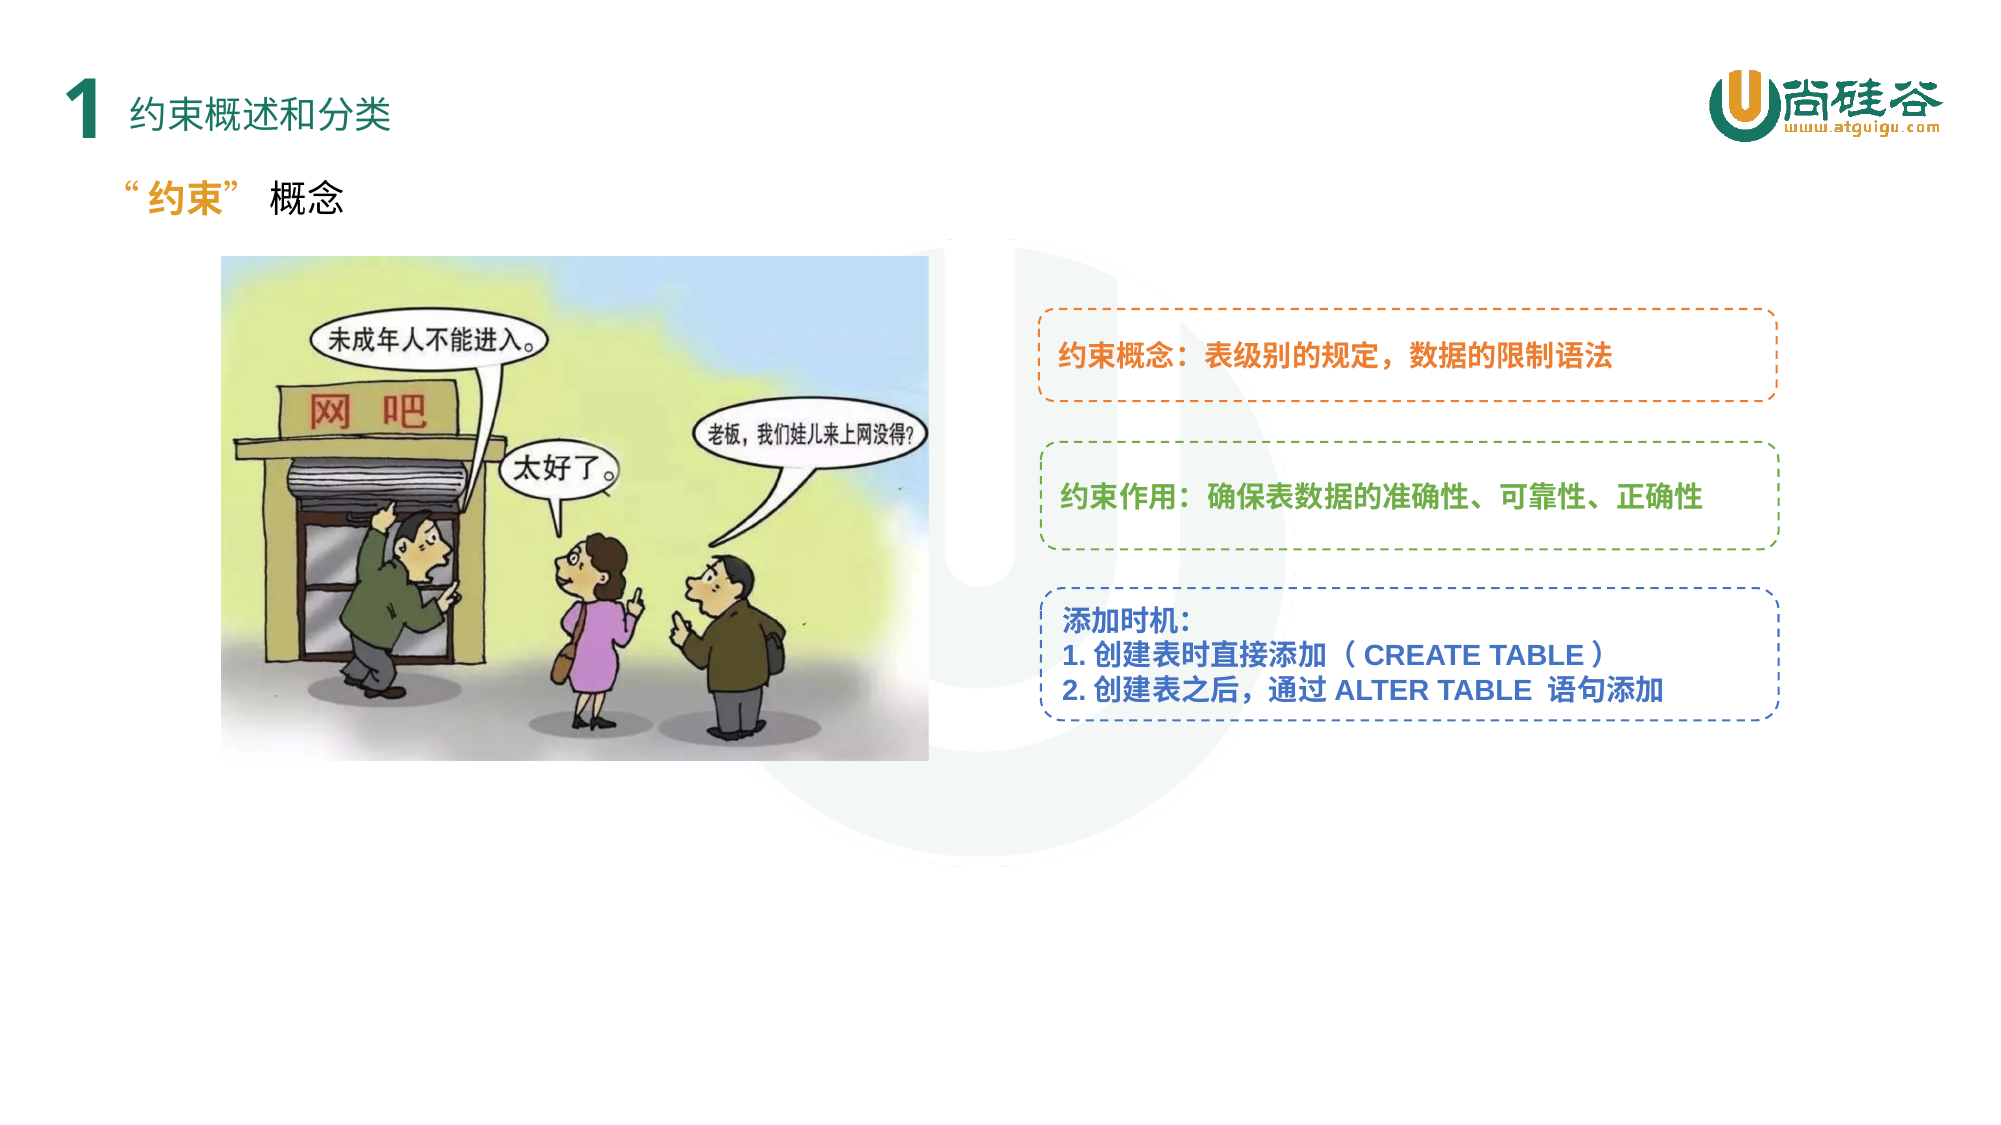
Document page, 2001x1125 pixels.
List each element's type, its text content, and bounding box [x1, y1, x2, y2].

text_box 1 [46, 47, 124, 163]
text_box 约束概念：表级别的规定，数据的限制语法 [1295, 308, 1777, 402]
text_box 约束作用：确保表数据的准确性、可靠性、正确性 [1295, 441, 1779, 550]
text_box 约束概述和分类 [124, 83, 459, 144]
text_box 添加时机： 1.创建表时直接添加（CREATE TABLE） 2.创建表之后，通过ALTER TABLE 语句添加 [1295, 588, 1779, 721]
text_box “约束” 概念 [87, 167, 446, 228]
picture [1706, 68, 1945, 143]
picture [221, 238, 1295, 867]
